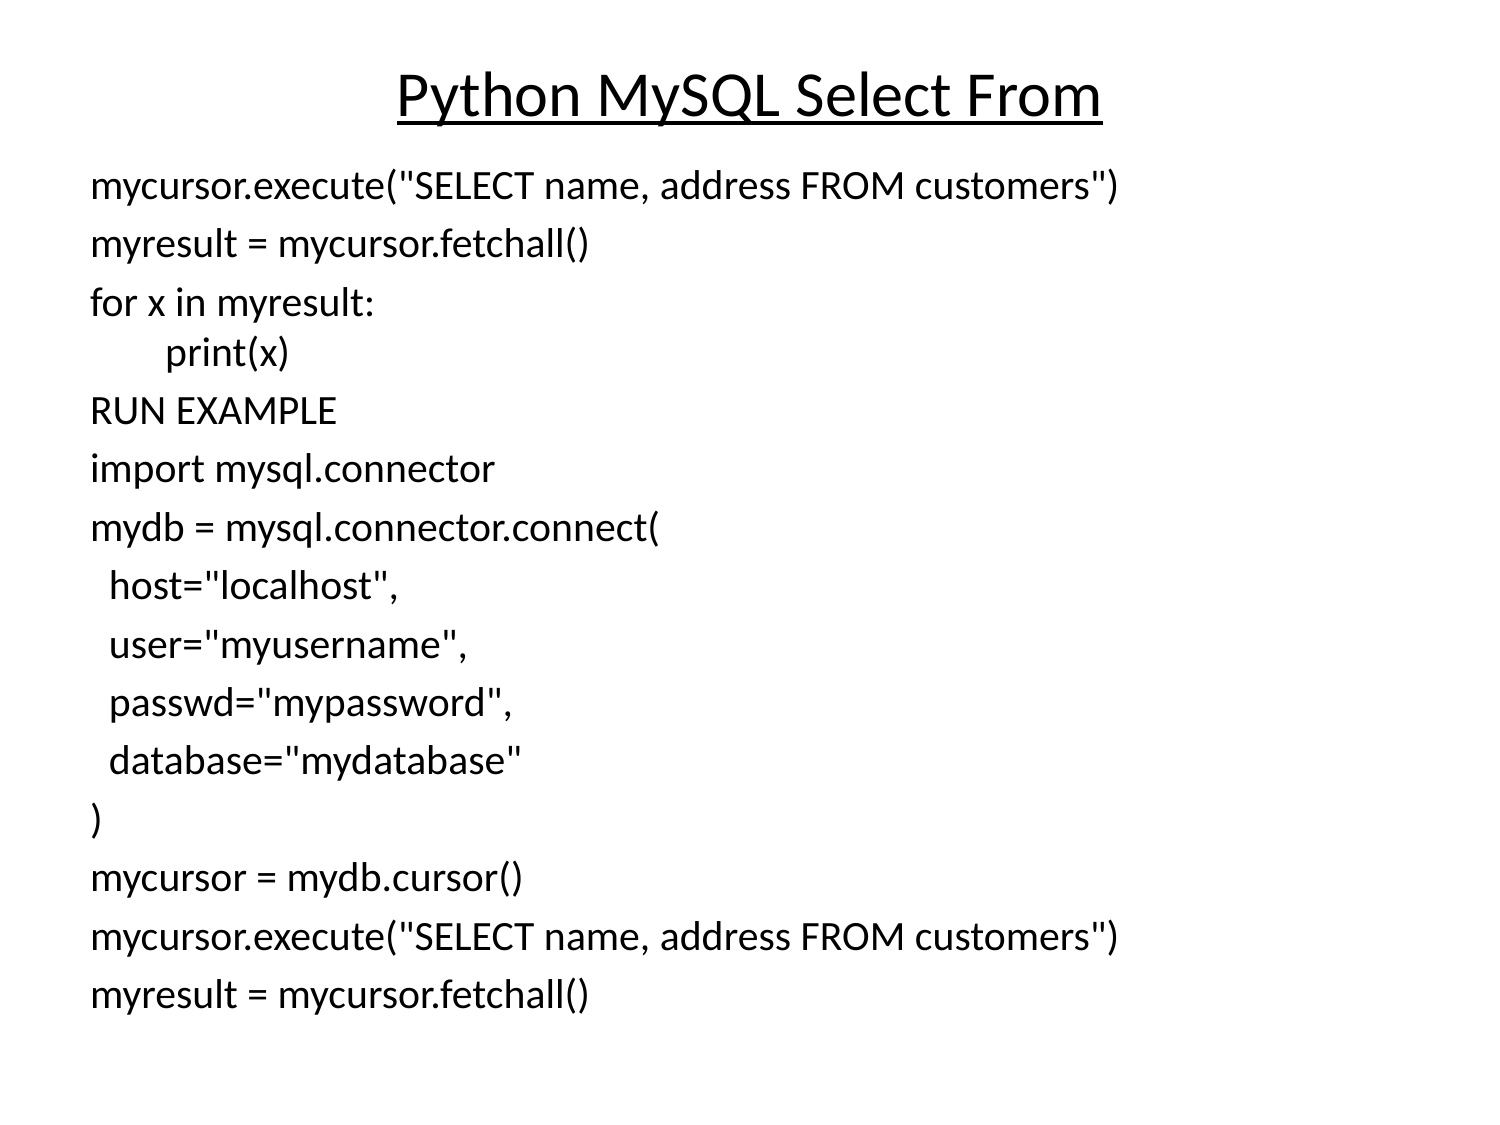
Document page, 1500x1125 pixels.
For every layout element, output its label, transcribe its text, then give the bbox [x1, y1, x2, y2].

title Python MySQL Select From [75, 45, 1425, 138]
list mycursor.execute("SELECT name, address FROM customers") myresult = mycursor.fetchall() for x in myresult: print(x) RUN EXAMPLE import mysql.connector mydb = mysql.connector.connect( host="localhost", user="myusername", passwd="mypassword", database="mydatabase" ) mycursor = mydb.cursor() mycursor.execute("SELECT name, address FROM customers") myresult = mycursor.fetchall() [75, 149, 1425, 1088]
